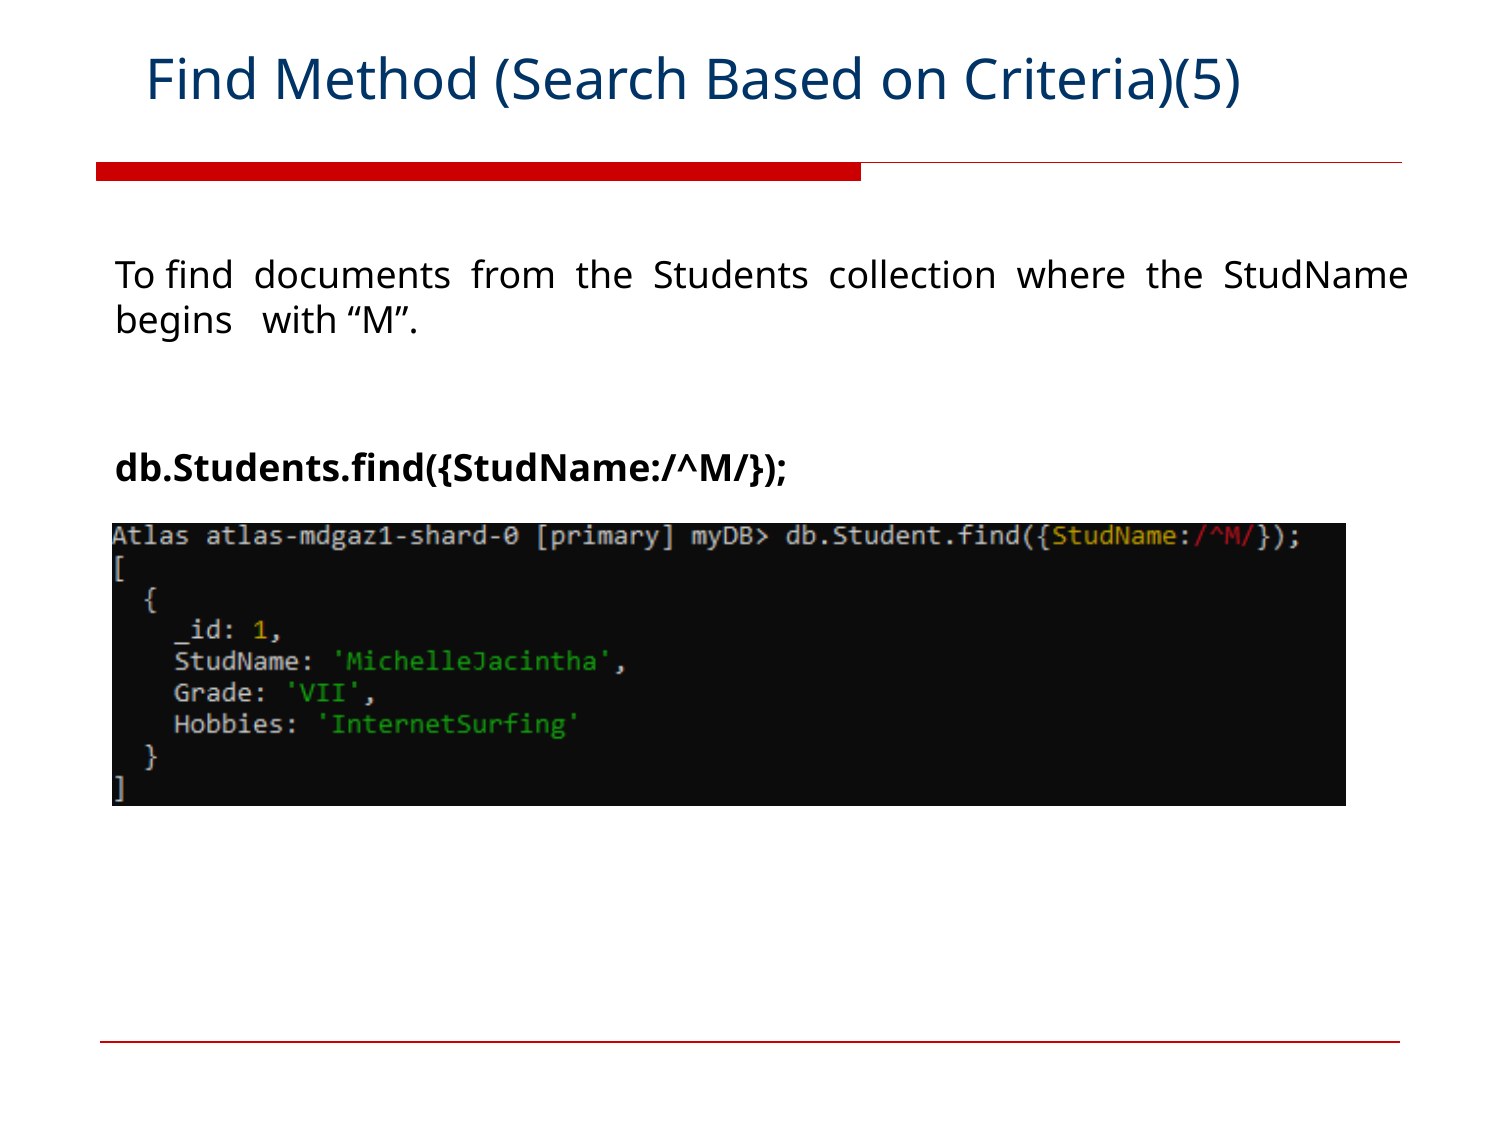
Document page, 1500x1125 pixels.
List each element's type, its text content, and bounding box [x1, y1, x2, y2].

text_box To find documents from the Students collection where the StudName begins with “M”. db.Students.find({StudName:/^M/}); [112, 251, 1437, 490]
picture [112, 523, 1347, 806]
title Find Method (Search Based on Criteria)(5) [63, 43, 1437, 232]
